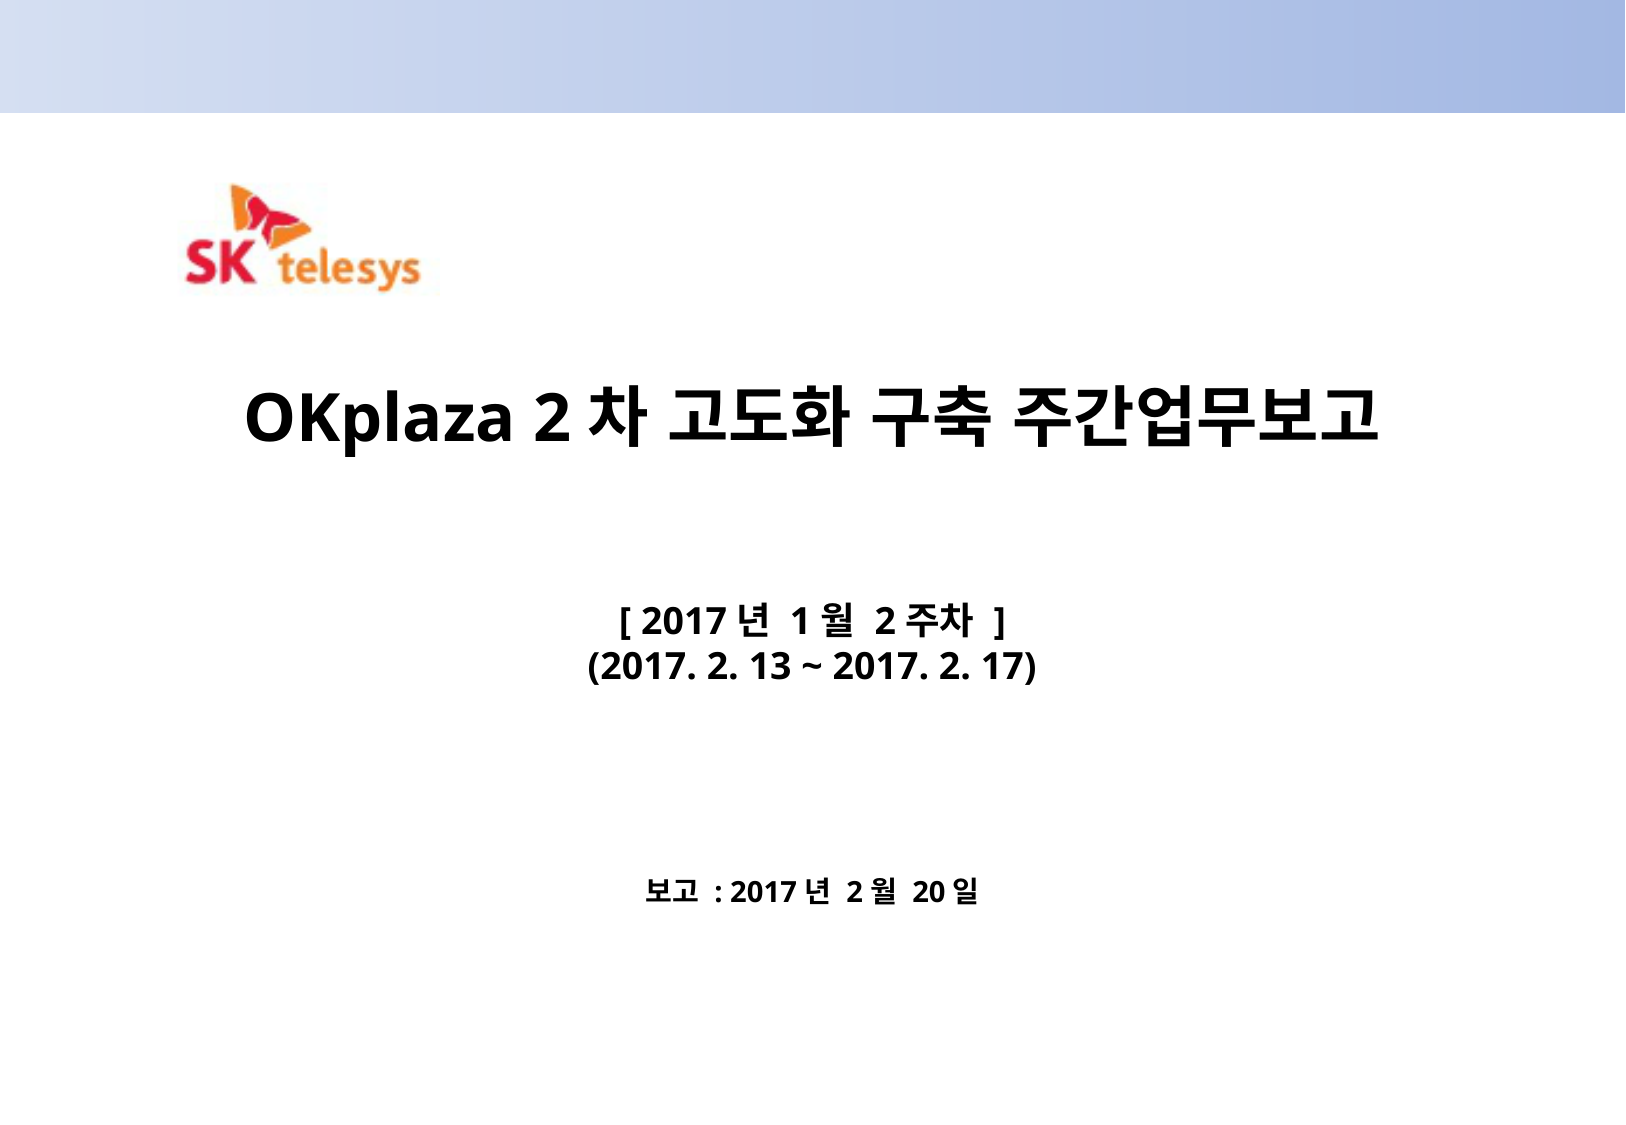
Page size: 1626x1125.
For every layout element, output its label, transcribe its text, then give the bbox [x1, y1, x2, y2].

subtitle 보고 : 2017년 2월 20일 [243, 846, 1382, 937]
title [ 2017년 1월 2주차 ] (2017. 2. 13 ~ 2017. 2. 17) [62, 511, 1563, 811]
picture [162, 172, 440, 315]
text_box OKplaza 2차 고도화 구축 주간업무보고 [68, 314, 1557, 516]
